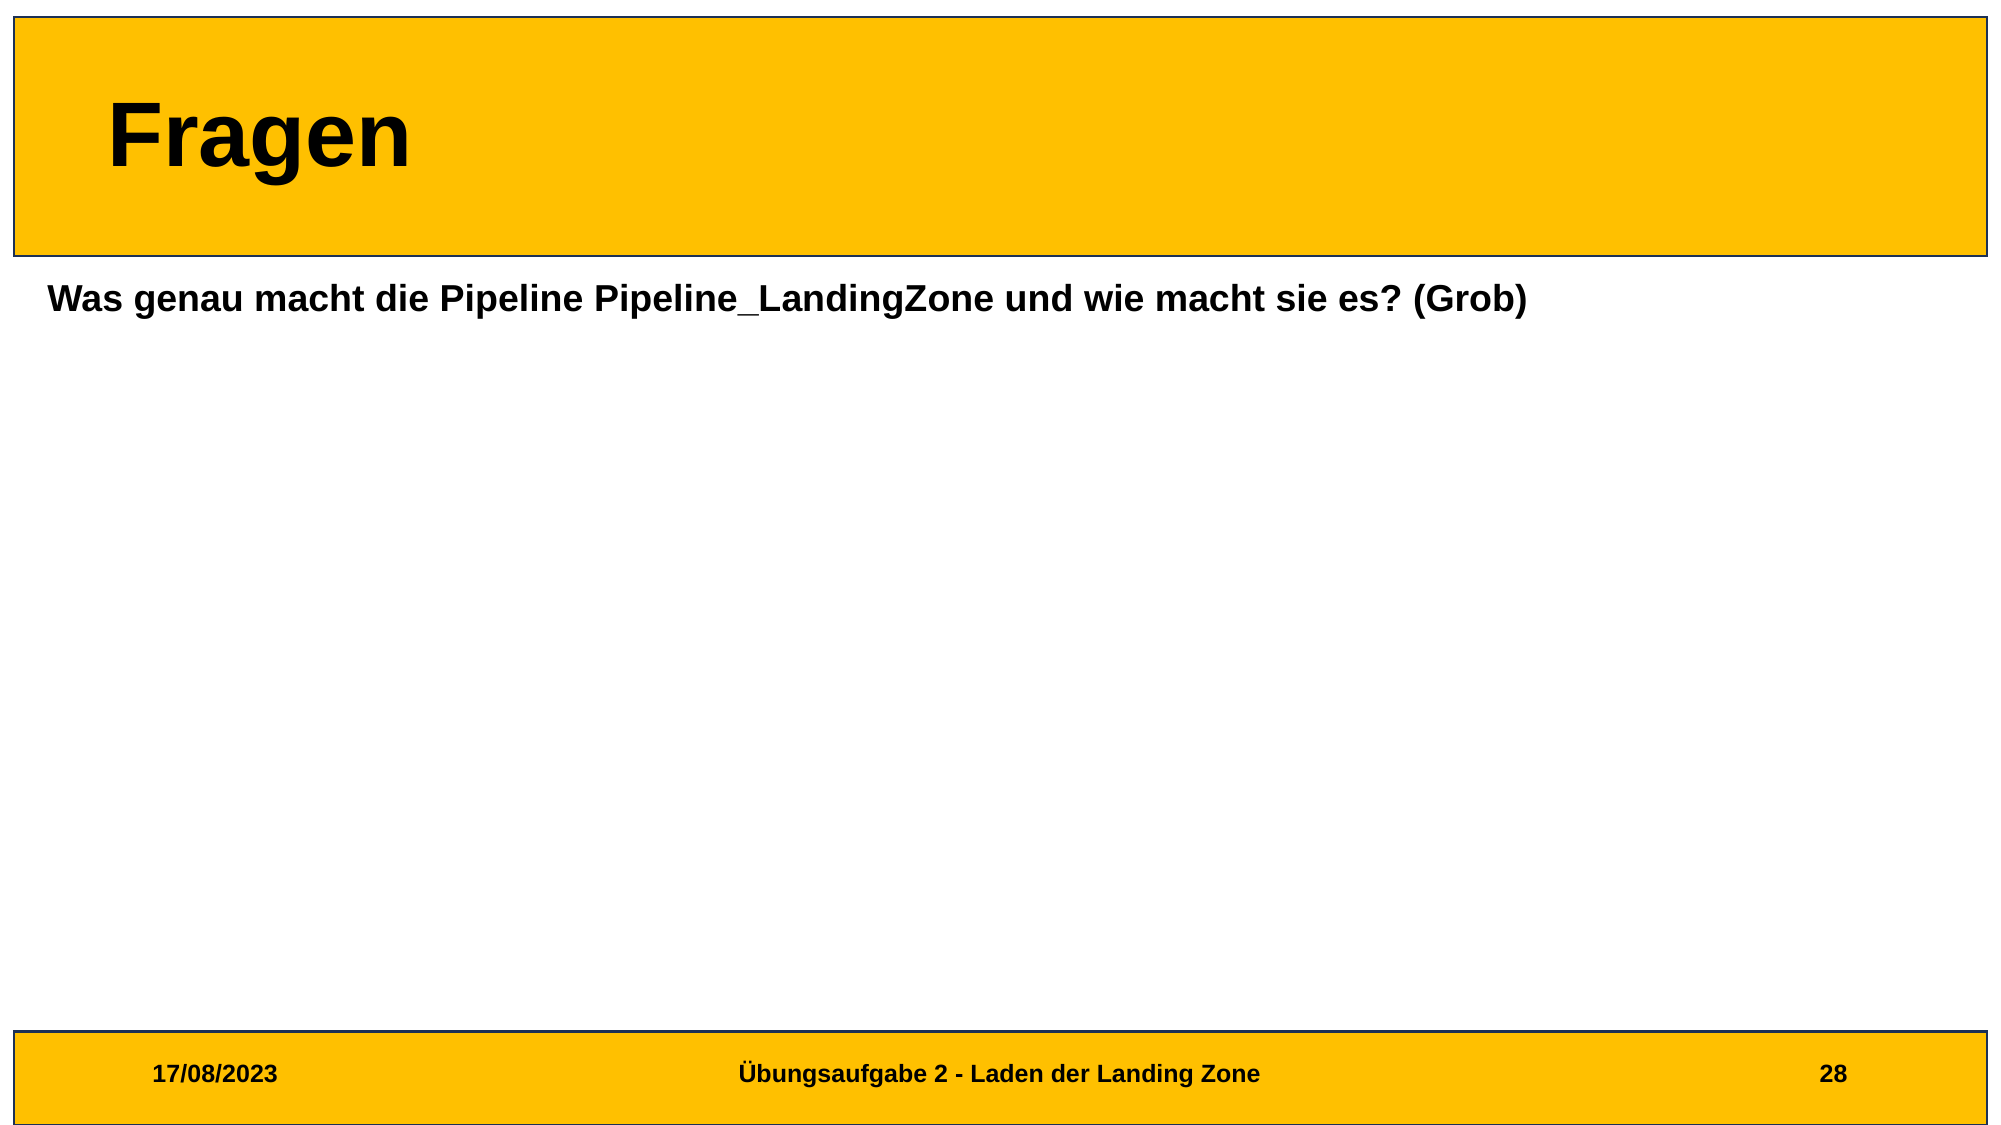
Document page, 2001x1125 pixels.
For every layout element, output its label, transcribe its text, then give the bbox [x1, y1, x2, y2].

slide_number 28 [1412, 1042, 1863, 1103]
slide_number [137, 1042, 588, 1103]
text_box [13, 1030, 1988, 1125]
title Fragen [92, 27, 1973, 246]
text_box [13, 16, 1988, 257]
text_box Was genau macht die Pipeline Pipeline_LandingZone und wie macht sie es? (Grob) [32, 266, 1638, 417]
footer Übungsaufgabe 2 - Laden der Landing Zone [662, 1042, 1338, 1103]
